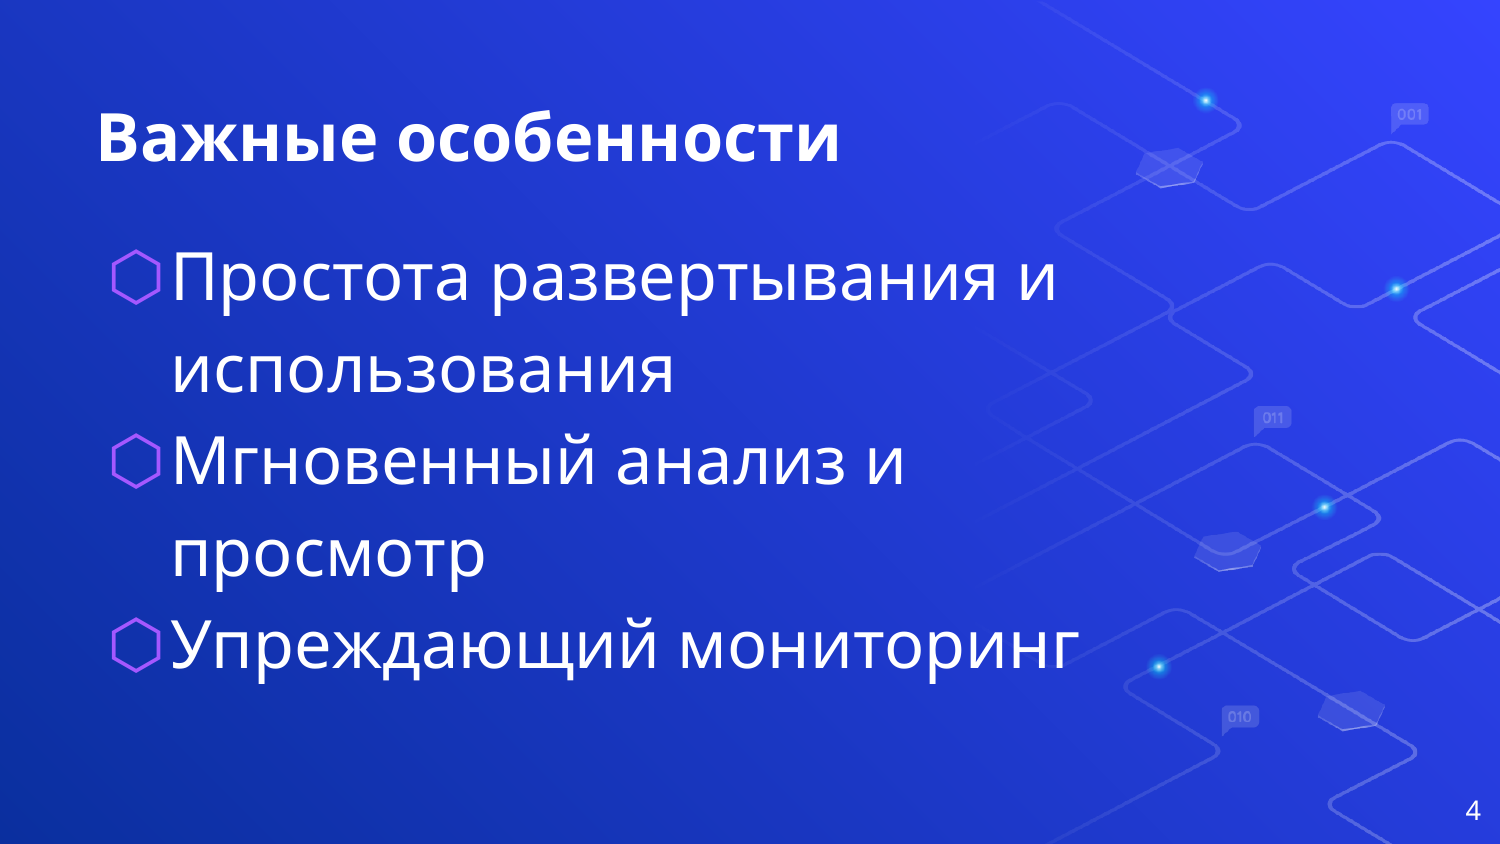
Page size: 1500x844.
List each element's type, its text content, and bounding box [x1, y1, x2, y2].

slide_number 4 [1391, 779, 1482, 844]
picture [0, 0, 1500, 844]
title Важные особенности [95, 33, 1082, 175]
list Простота развертывания и использования Мгновенный анализ и просмотр Упреждающий мониторинг [95, 221, 1082, 741]
